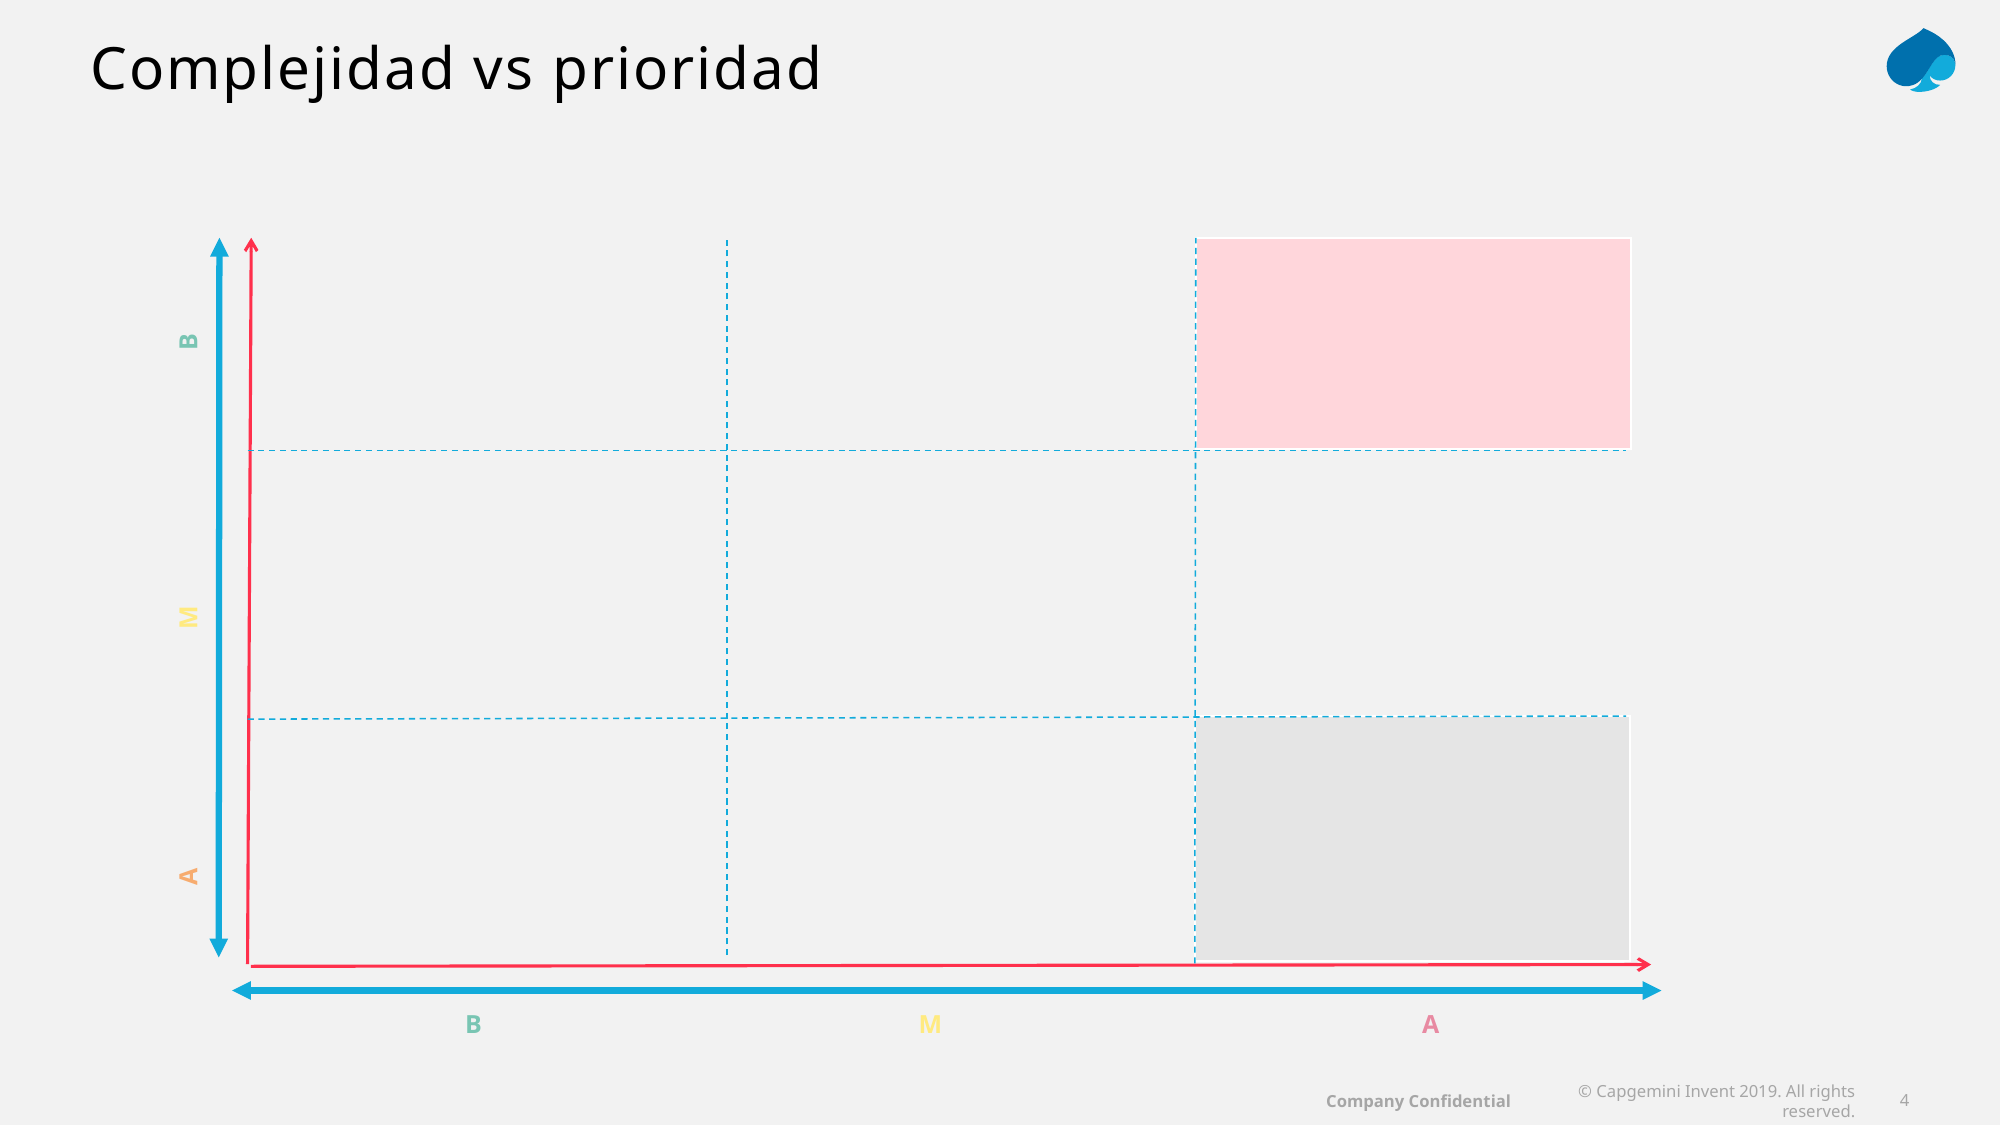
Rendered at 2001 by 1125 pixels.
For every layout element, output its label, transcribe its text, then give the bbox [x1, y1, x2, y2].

text_box M [879, 1001, 982, 1046]
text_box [247, 451, 252, 716]
text_box M [165, 566, 210, 669]
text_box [247, 716, 1627, 720]
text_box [247, 237, 252, 450]
text_box [1196, 237, 1632, 450]
text_box [1196, 715, 1631, 962]
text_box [247, 720, 252, 965]
slide_number 4 [1871, 1090, 1910, 1112]
text_box A [1379, 1001, 1482, 1046]
text_box B [422, 1001, 525, 1046]
slide_number © Capgemini Invent 2019. All rights reserved. [1507, 1090, 1856, 1112]
text_box A [165, 826, 210, 929]
title Complejidad vs prioridad [90, 1, 1874, 185]
text_box B [165, 290, 210, 393]
